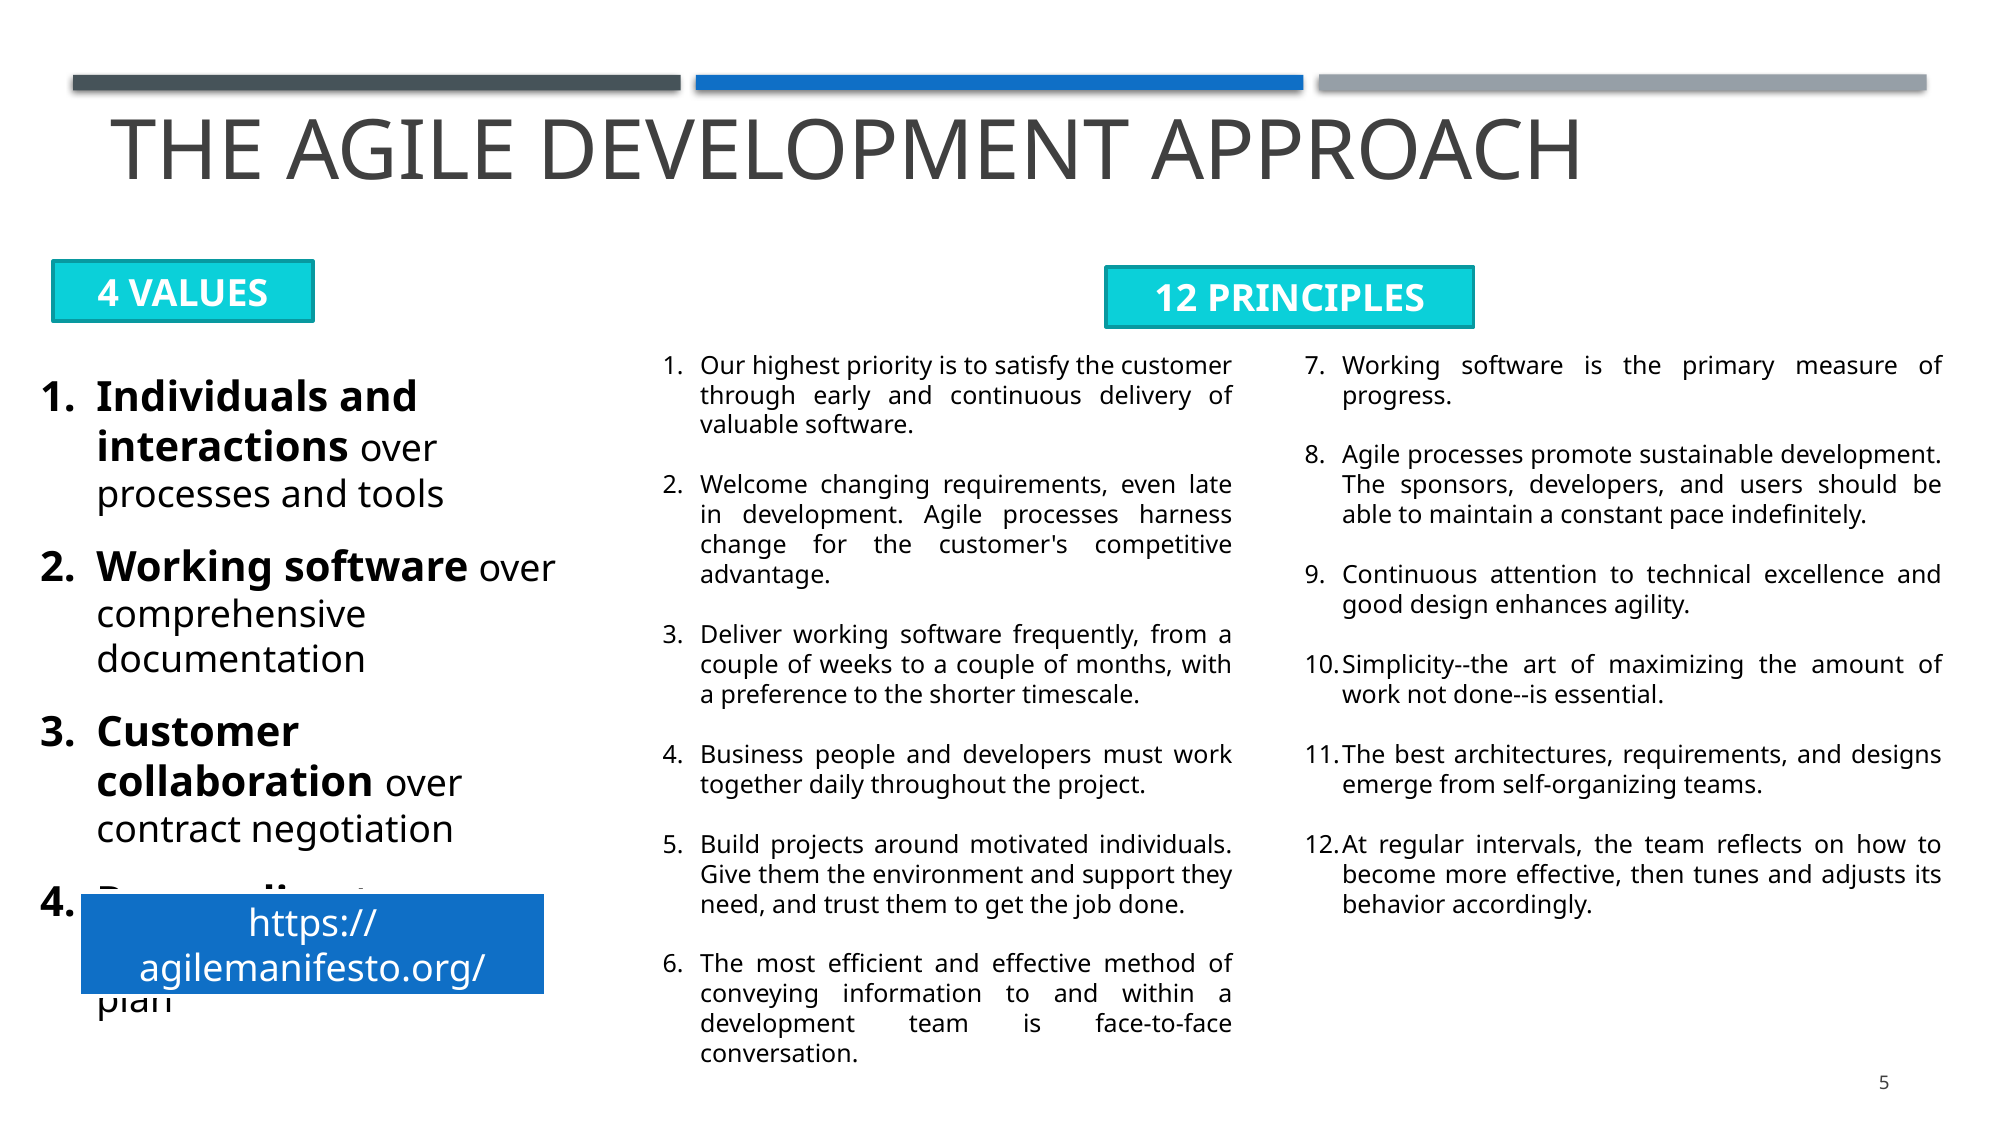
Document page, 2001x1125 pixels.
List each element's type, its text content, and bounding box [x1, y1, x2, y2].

slide_number 5 [1732, 1053, 1905, 1114]
text_box 12 PRINCIPLES [1104, 265, 1475, 329]
title The Agile Development approach [95, 88, 1905, 284]
text_box Individuals and interactions over processes and tools Working software over comprehensive documentation Customer collaboration over contract negotiation Responding to change over following a plan [25, 362, 607, 1028]
text_box 4 VALUES [51, 259, 315, 323]
text_box Our highest priority is to satisfy the customer through early and continuous delivery of valuable software. Welcome changing requirements, even late in development. Agile processes harness change for the customer's competitive advantage. Deliver working software frequently, from a couple of weeks to a couple of months, with a preference to the shorter timescale. Business people and developers must work together daily throughout the project. Build projects around motivated individuals. Give them the environment and support they need, and trust them to get the job done. The most efficient and effective method of conveying information to and within a development team is face-to-face conversation. [647, 341, 1248, 1076]
text_box https://agilemanifesto.org/ [77, 889, 549, 998]
text_box Working software is the primary measure of progress. Agile processes promote sustainable development. The sponsors, developers, and users should be able to maintain a constant pace indefinitely. Continuous attention to technical excellence and good design enhances agility. Simplicity--the art of maximizing the amount of work not done--is essential. The best architectures, requirements, and designs emerge from self-organizing teams. At regular intervals, the team reflects on how to become more effective, then tunes and adjusts its behavior accordingly. [1289, 341, 1958, 926]
